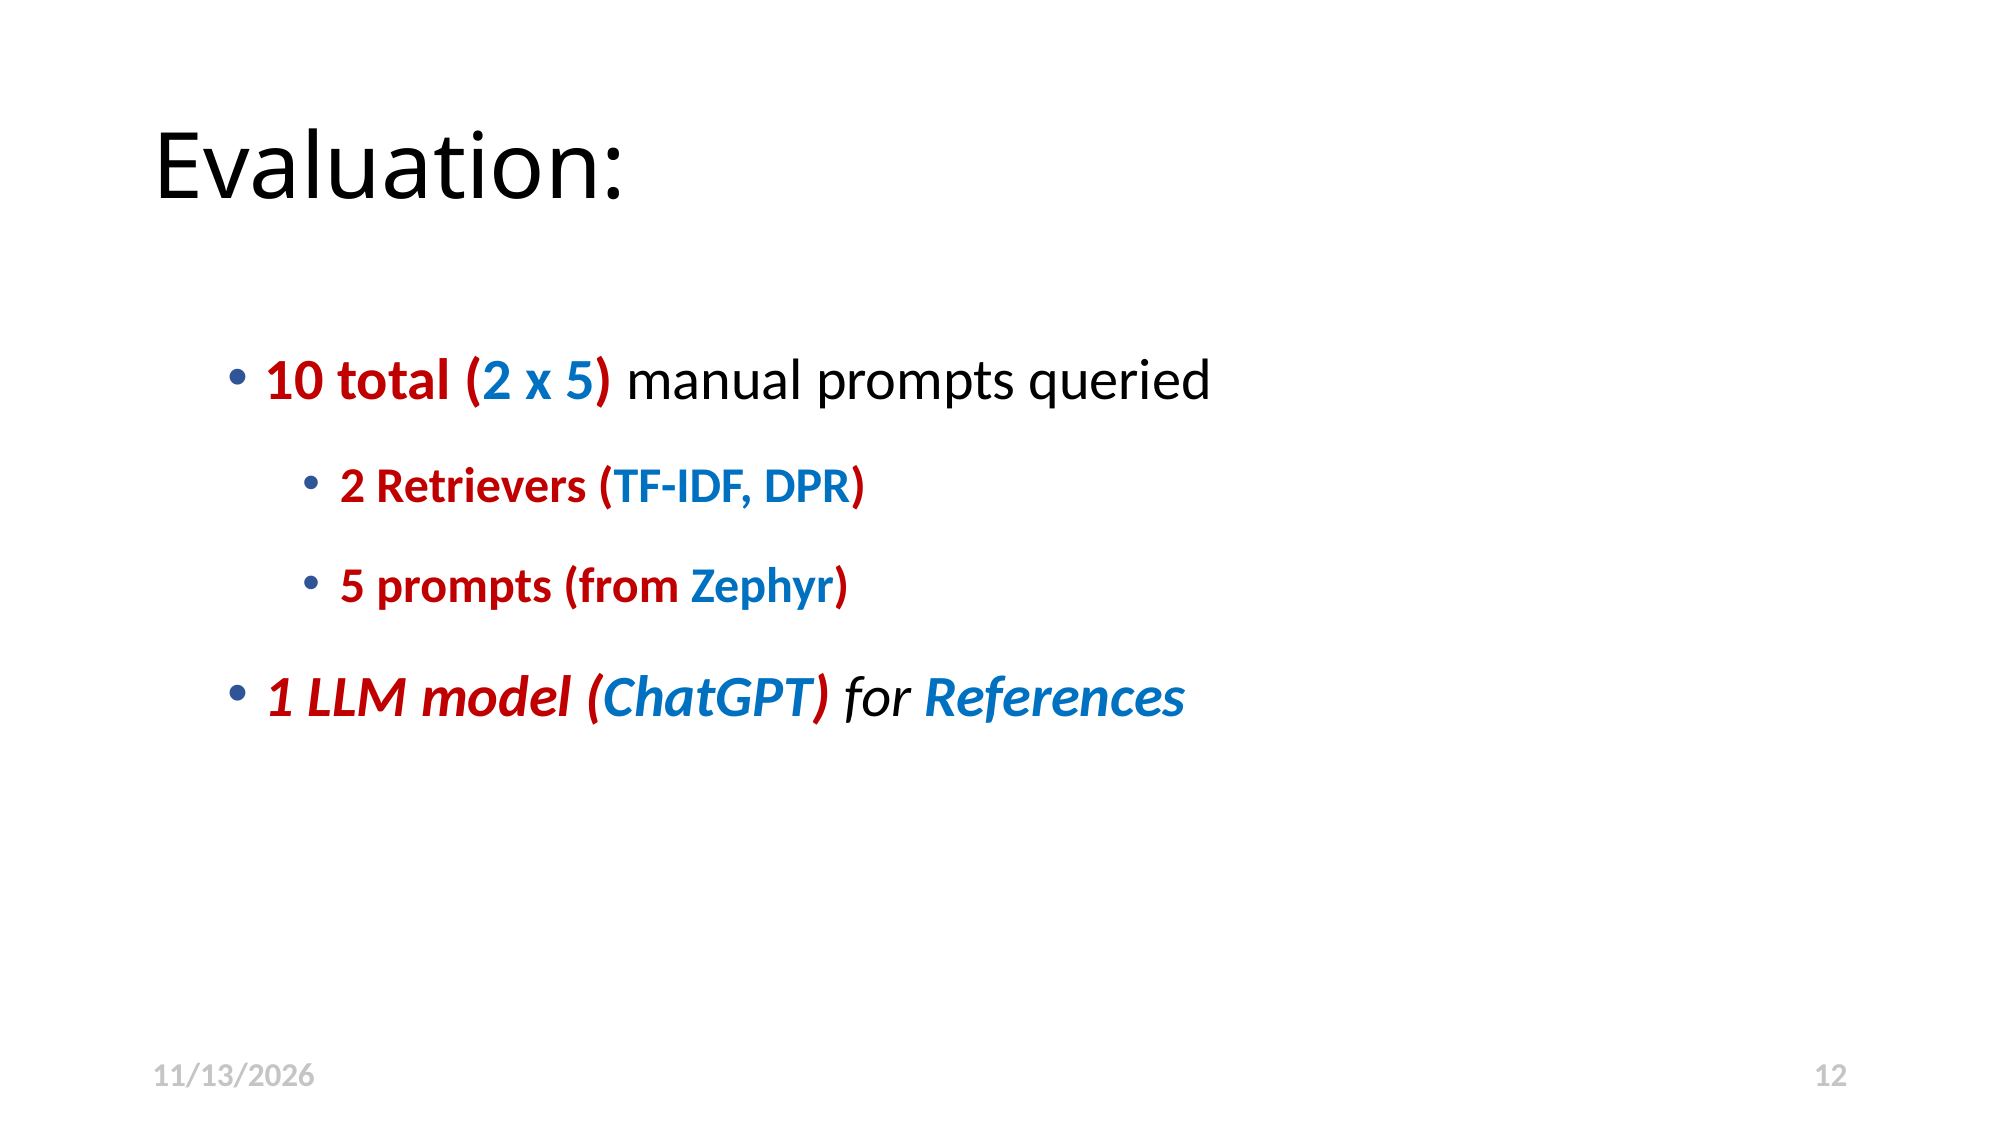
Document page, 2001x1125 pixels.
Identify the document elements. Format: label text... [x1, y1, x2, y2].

slide_number 12 [1645, 1042, 1863, 1103]
list 10 total (2 x 5) manual prompts queried 2 Retrievers (TF-IDF, DPR) 5 prompts (from Zephyr) 1 LLM model (ChatGPT) for References [137, 299, 1920, 1014]
title Evaluation: [137, 59, 1252, 278]
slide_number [137, 1042, 450, 1103]
